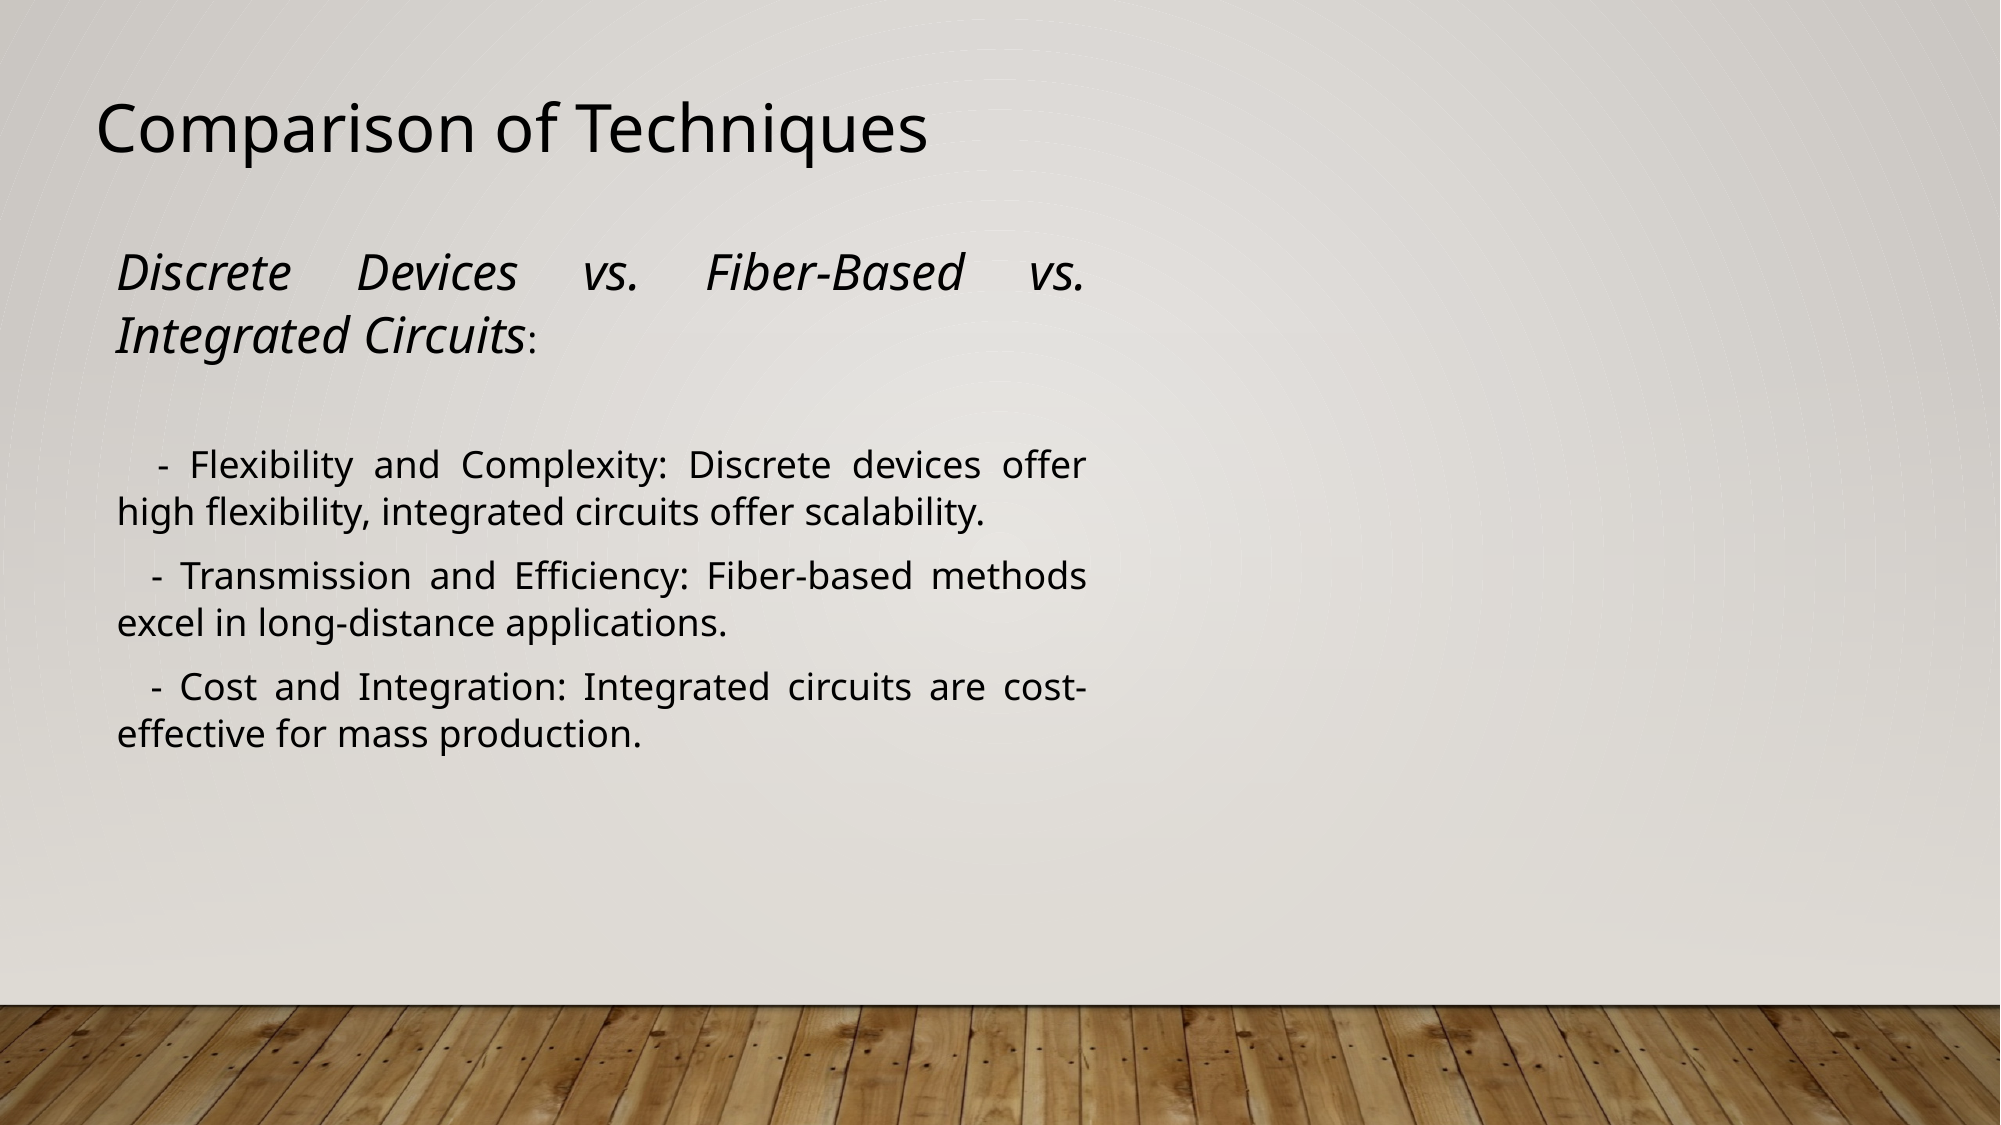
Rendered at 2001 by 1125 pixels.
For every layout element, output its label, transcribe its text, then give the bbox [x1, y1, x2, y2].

text_box Comparison of Techniques [81, 78, 1082, 174]
picture [0, 1005, 2000, 1125]
text_box Discrete Devices vs. Fiber-Based vs. Integrated Circuits: - Flexibility and Complexity: Discrete devices offer high flexibility, integrated circuits offer scalability. - Transmission and Efficiency: Fiber-based methods excel in long-distance applications. - Cost and Integration: Integrated circuits are cost-effective for mass production. [101, 229, 1103, 763]
